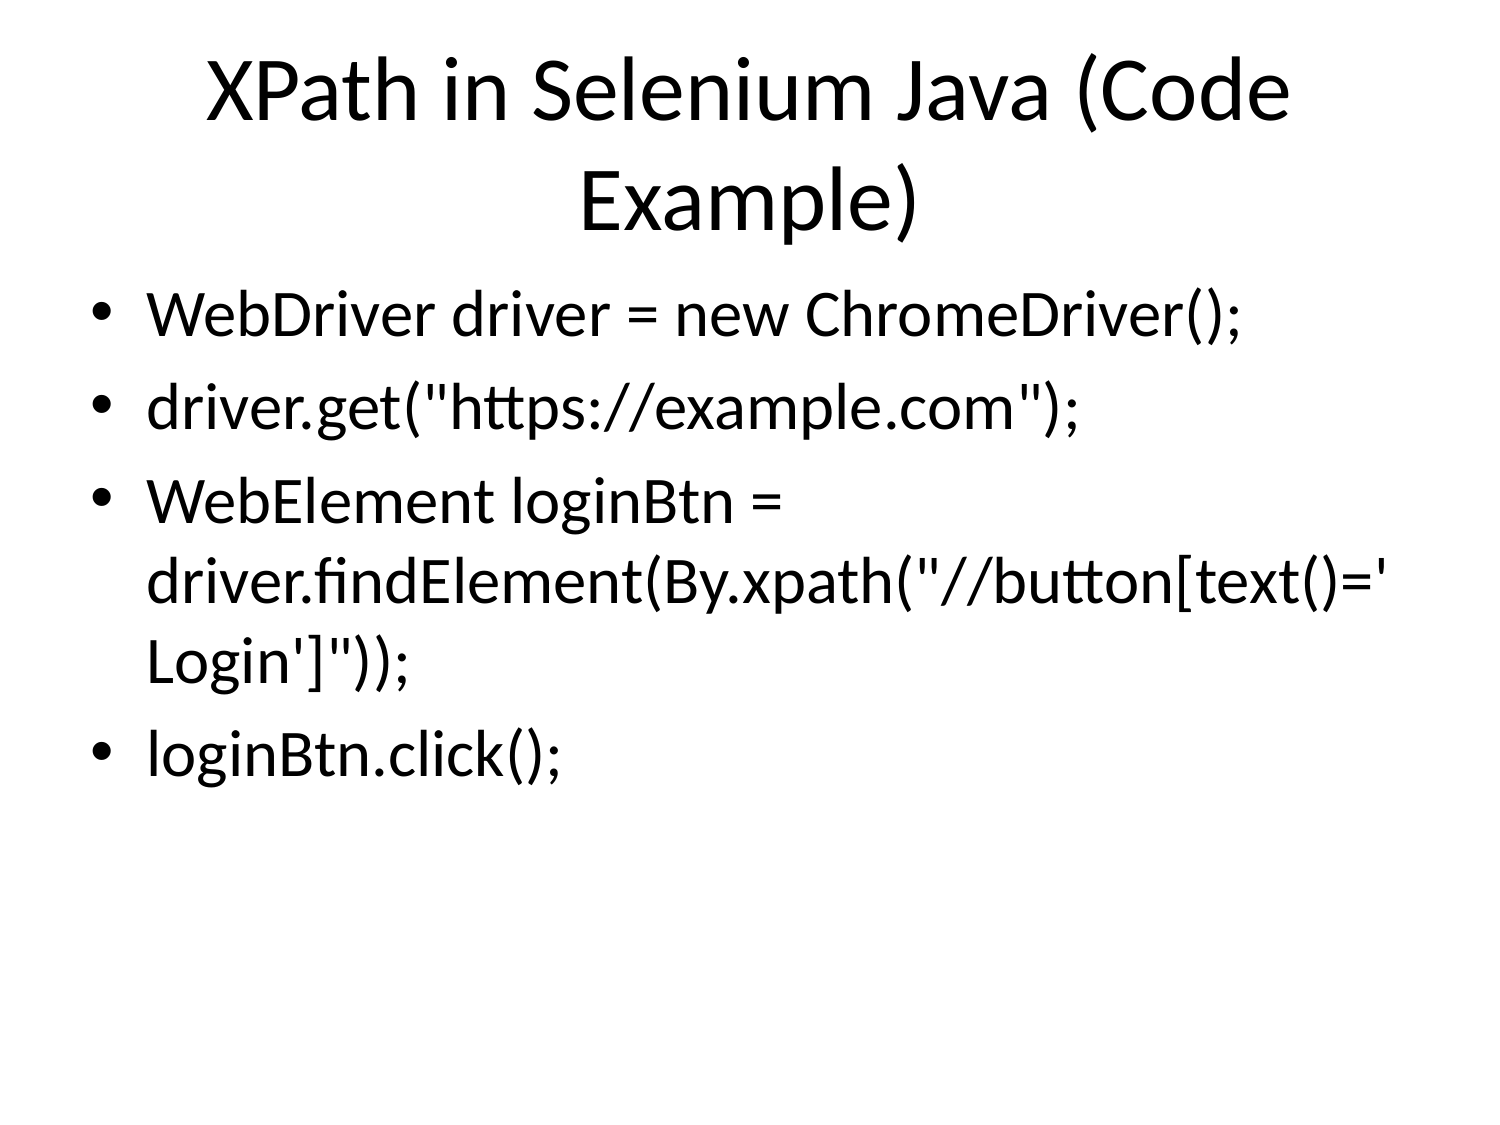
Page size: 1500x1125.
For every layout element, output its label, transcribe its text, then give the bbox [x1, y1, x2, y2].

title XPath in Selenium Java (Code Example) [75, 45, 1425, 233]
list WebDriver driver = new ChromeDriver(); driver.get("https://example.com"); WebElement loginBtn = driver.findElement(By.xpath("//button[text()='Login']")); loginBtn.click(); [75, 262, 1425, 1005]
